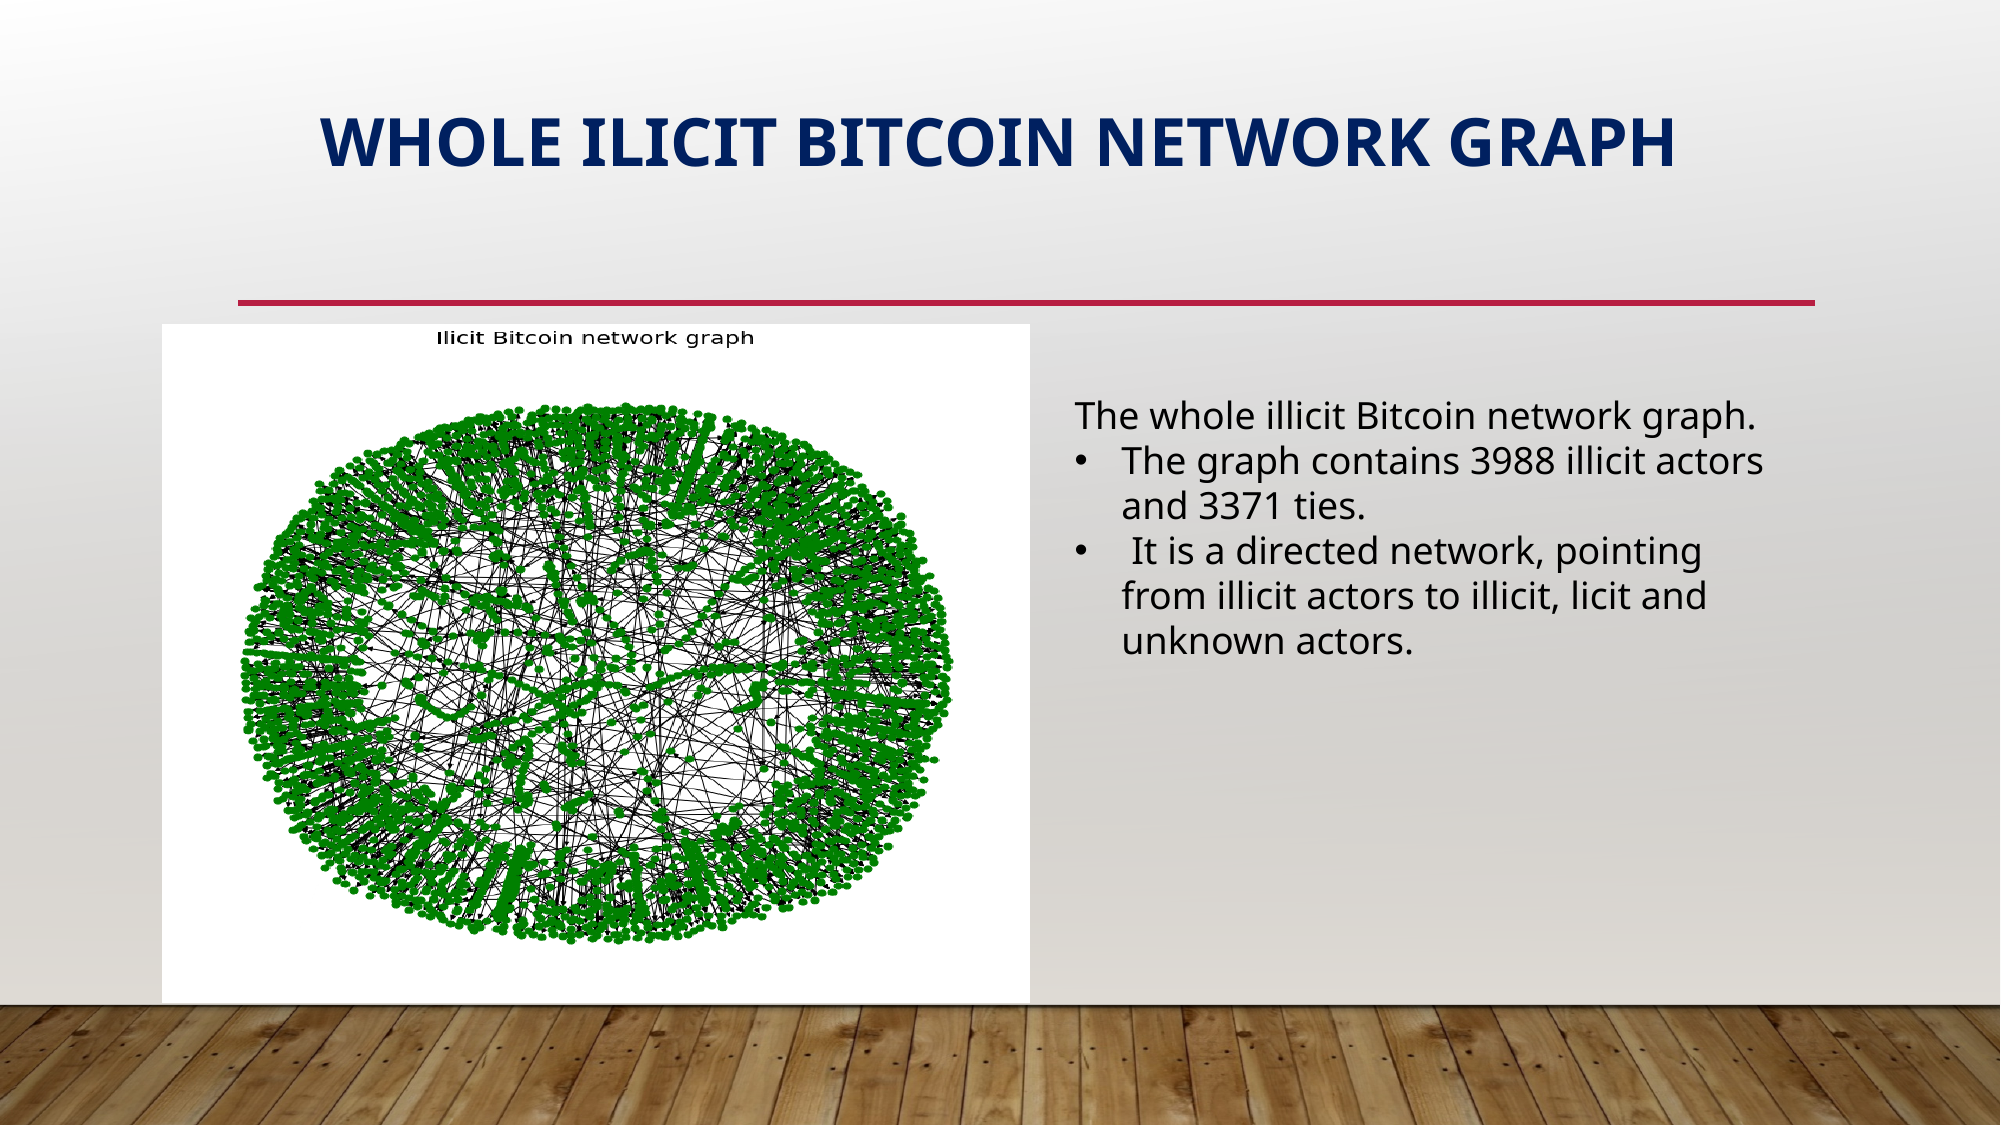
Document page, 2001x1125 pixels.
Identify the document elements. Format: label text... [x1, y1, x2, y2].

picture [0, 1005, 2000, 1125]
text_box The whole illicit Bitcoin network graph. The graph contains 3988 illicit actors and 3371 ties. It is a directed network, pointing from illicit actors to illicit, licit and unknown actors. [1059, 384, 1812, 670]
title Whole ilicit Bitcoin network graph [187, 101, 1813, 285]
picture [162, 324, 1030, 1004]
